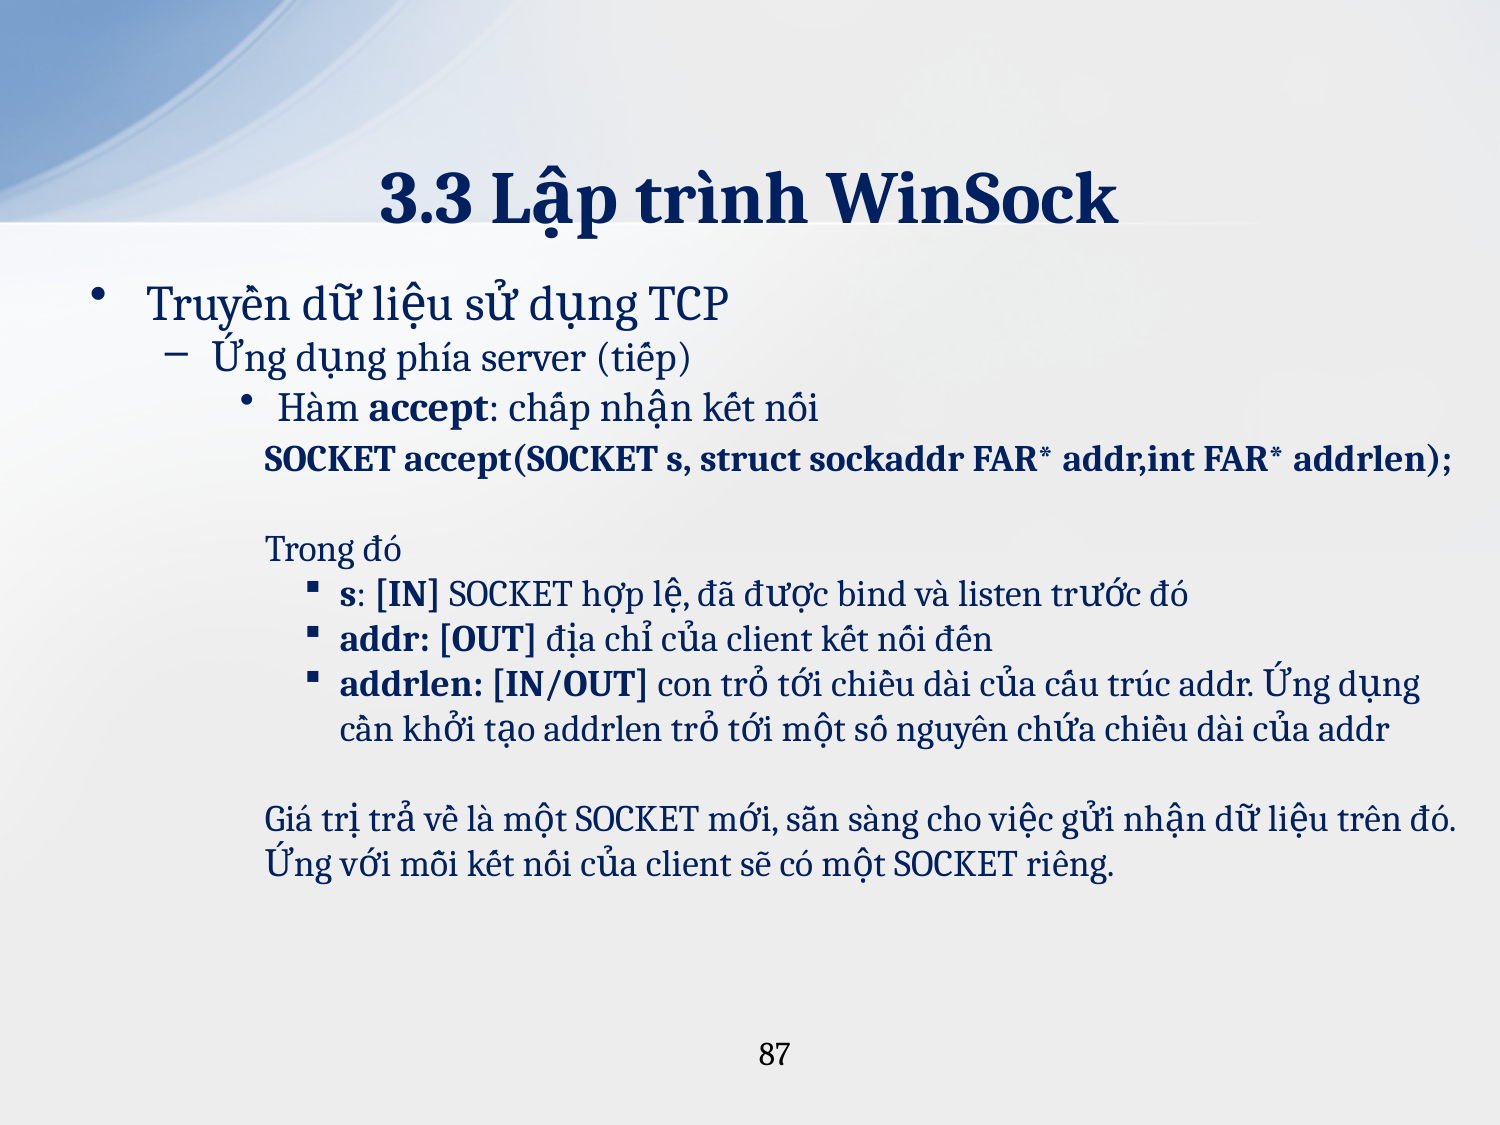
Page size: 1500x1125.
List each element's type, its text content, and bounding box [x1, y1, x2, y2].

slide_number 87 [125, 1024, 1425, 1103]
list Truyền dữ liệu sử dụng TCP Ứng dụng phía server (tiếp) Hàm accept: chấp nhận kết nối [75, 262, 1425, 1038]
text_box SOCKET accept(SOCKET s, struct sockaddr FAR* addr,int FAR* addrlen); Trong đó s: [IN] SOCKET hợp lệ, đã được bind và listen trước đó addr: [OUT] địa chỉ của client kết nối đến addrlen: [IN/OUT] con trỏ tới chiều dài của cấu trúc addr. Ứng dụng cần khởi tạo addrlen trỏ tới một số nguyên chứa chiều dài của addr Giá trị trả về là một SOCKET mới, sẵn sàng cho việc gửi nhận dữ liệu trên đó. Ứng với mỗi kết nối của client sẽ có một SOCKET riêng. [249, 426, 1475, 892]
picture [0, 1, 1500, 1125]
title 3.3 Lập trình WinSock [75, 58, 1425, 247]
